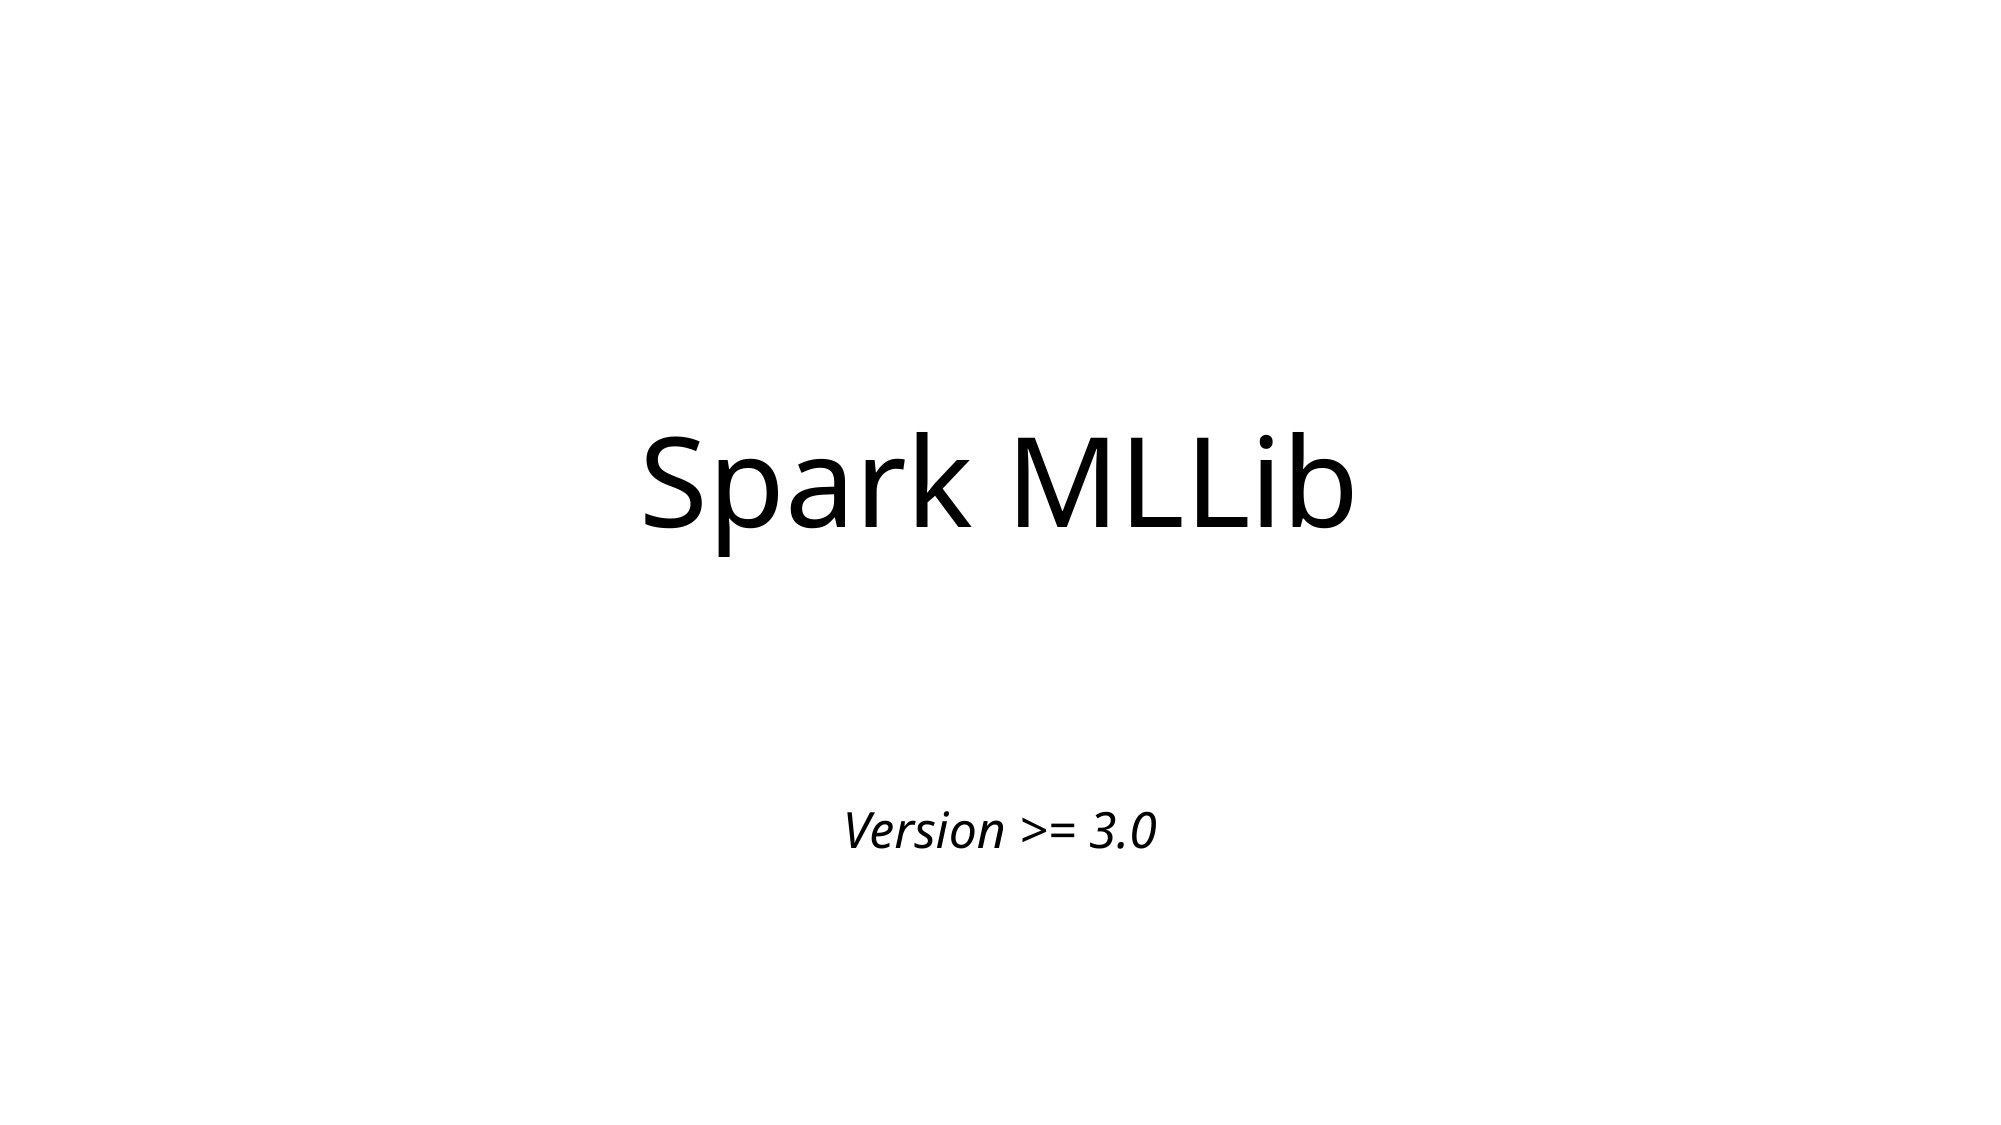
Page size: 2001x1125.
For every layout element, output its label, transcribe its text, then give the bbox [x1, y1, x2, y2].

title Spark MLLib [232, 170, 1768, 563]
text_box Version >= 3.0 [137, 798, 1863, 874]
